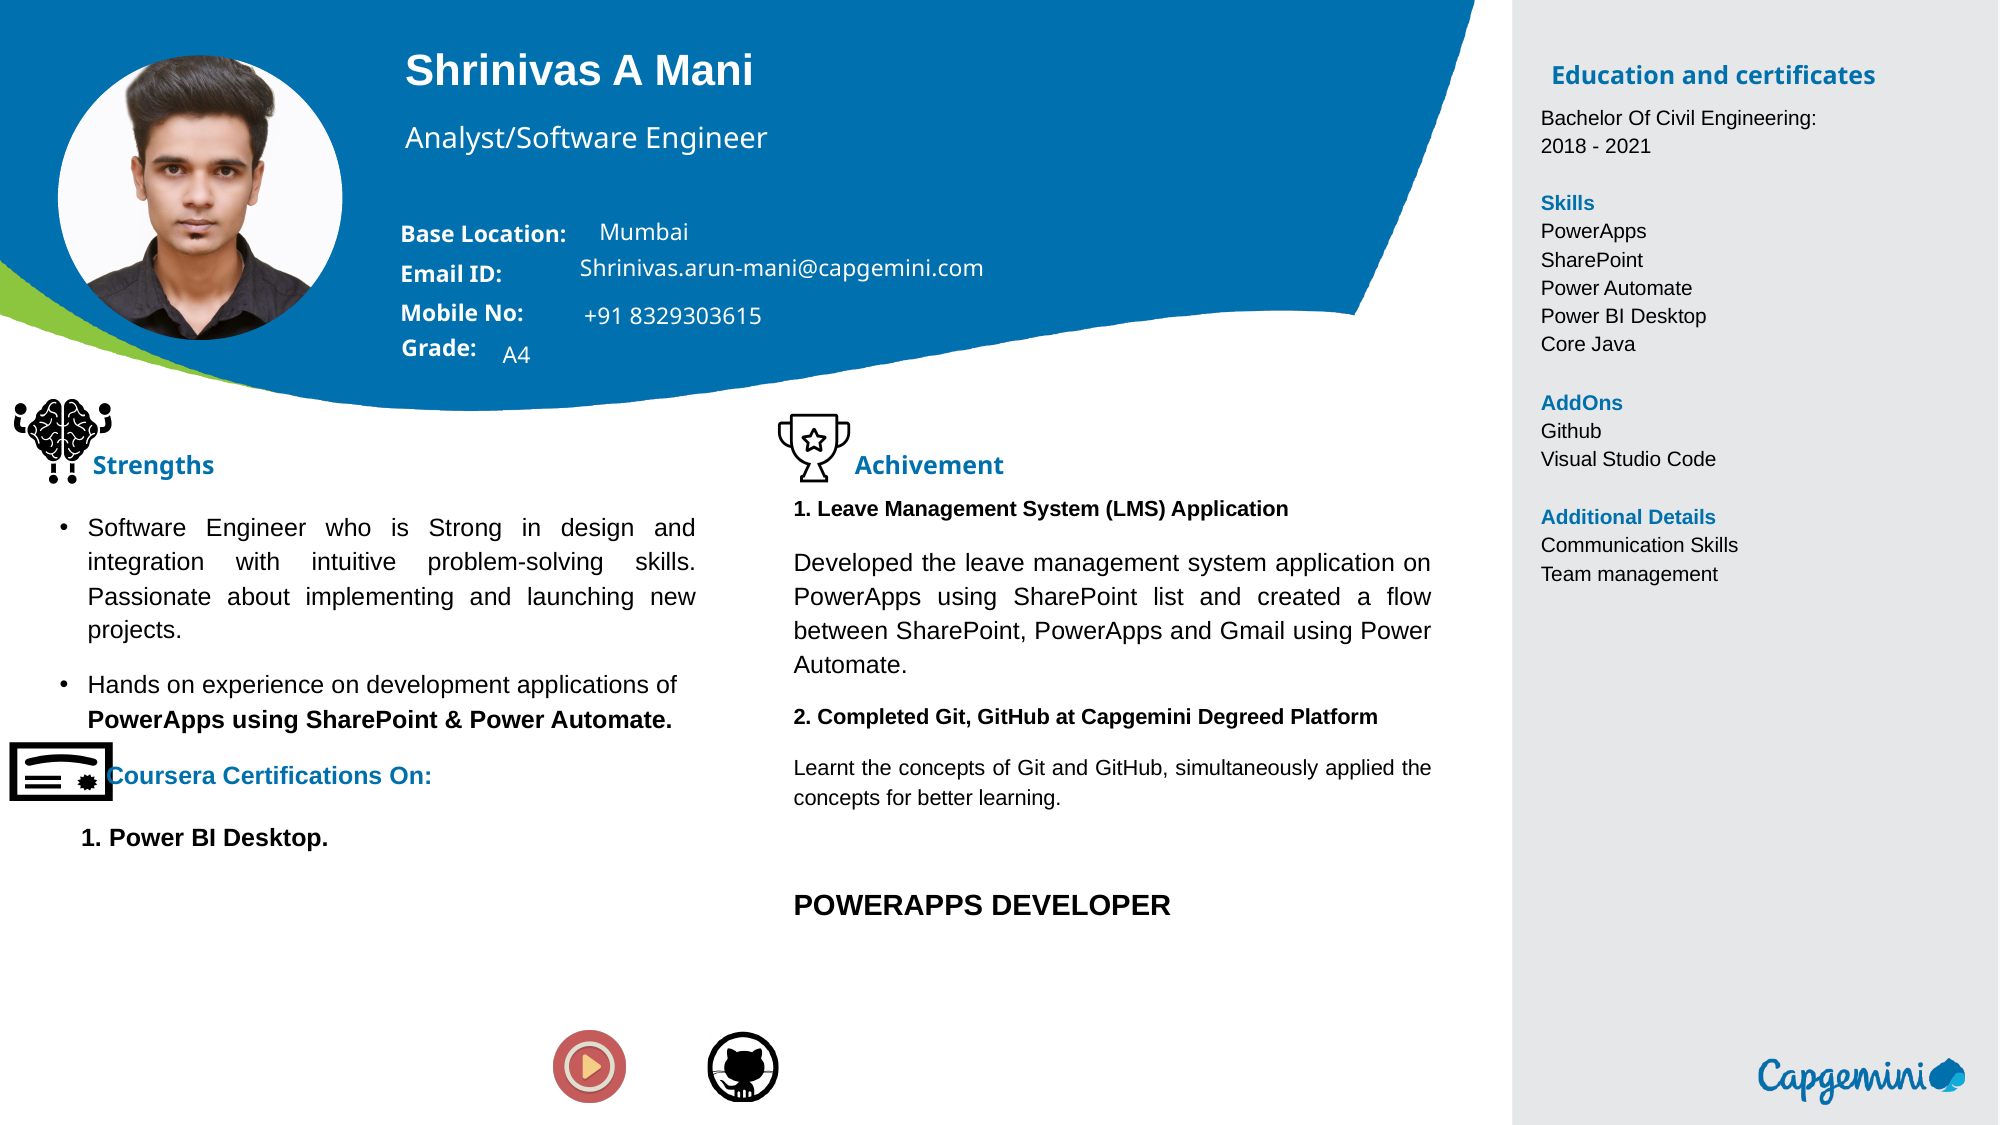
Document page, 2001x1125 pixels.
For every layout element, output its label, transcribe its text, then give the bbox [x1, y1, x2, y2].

list +91 8329303615 [554, 305, 944, 360]
list Analyst/Software Engineer [404, 108, 1399, 162]
list Mumbai [599, 220, 989, 269]
list Shrinivas A Mani [404, 47, 1426, 98]
text_box Bachelor Of Civil Engineering: 2018 - 2021 Skills PowerApps SharePoint Power Automate Power BI Desktop Core Java AddOns Github Visual Studio Code Additional Details Communication Skills Team management [1525, 93, 2000, 1125]
list 1. Leave Management System (LMS) Application Developed the leave management system application on PowerApps using SharePoint list and created a flow between SharePoint, PowerApps and Gmail using Power Automate. 2. Completed Git, GitHub at Capgemini Degreed Platform Learnt the concepts of Git and GitHub, simultaneously applied the concepts for better learning. POWERAPPS DEVELOPER [793, 491, 1433, 1086]
picture [0, 0, 1998, 1125]
text_box Coursera Certifications On: 1. Power BI Desktop. [52, 739, 626, 860]
list Shrinivas.arun-mani@capgemini.com [531, 256, 1167, 305]
text_box A4 [502, 322, 894, 377]
list Software Engineer who is Strong in design and integration with intuitive problem-solving skills. Passionate about implementing and launching new projects. Hands on experience on development applications of PowerApps using SharePoint & Power Automate. [59, 507, 698, 873]
